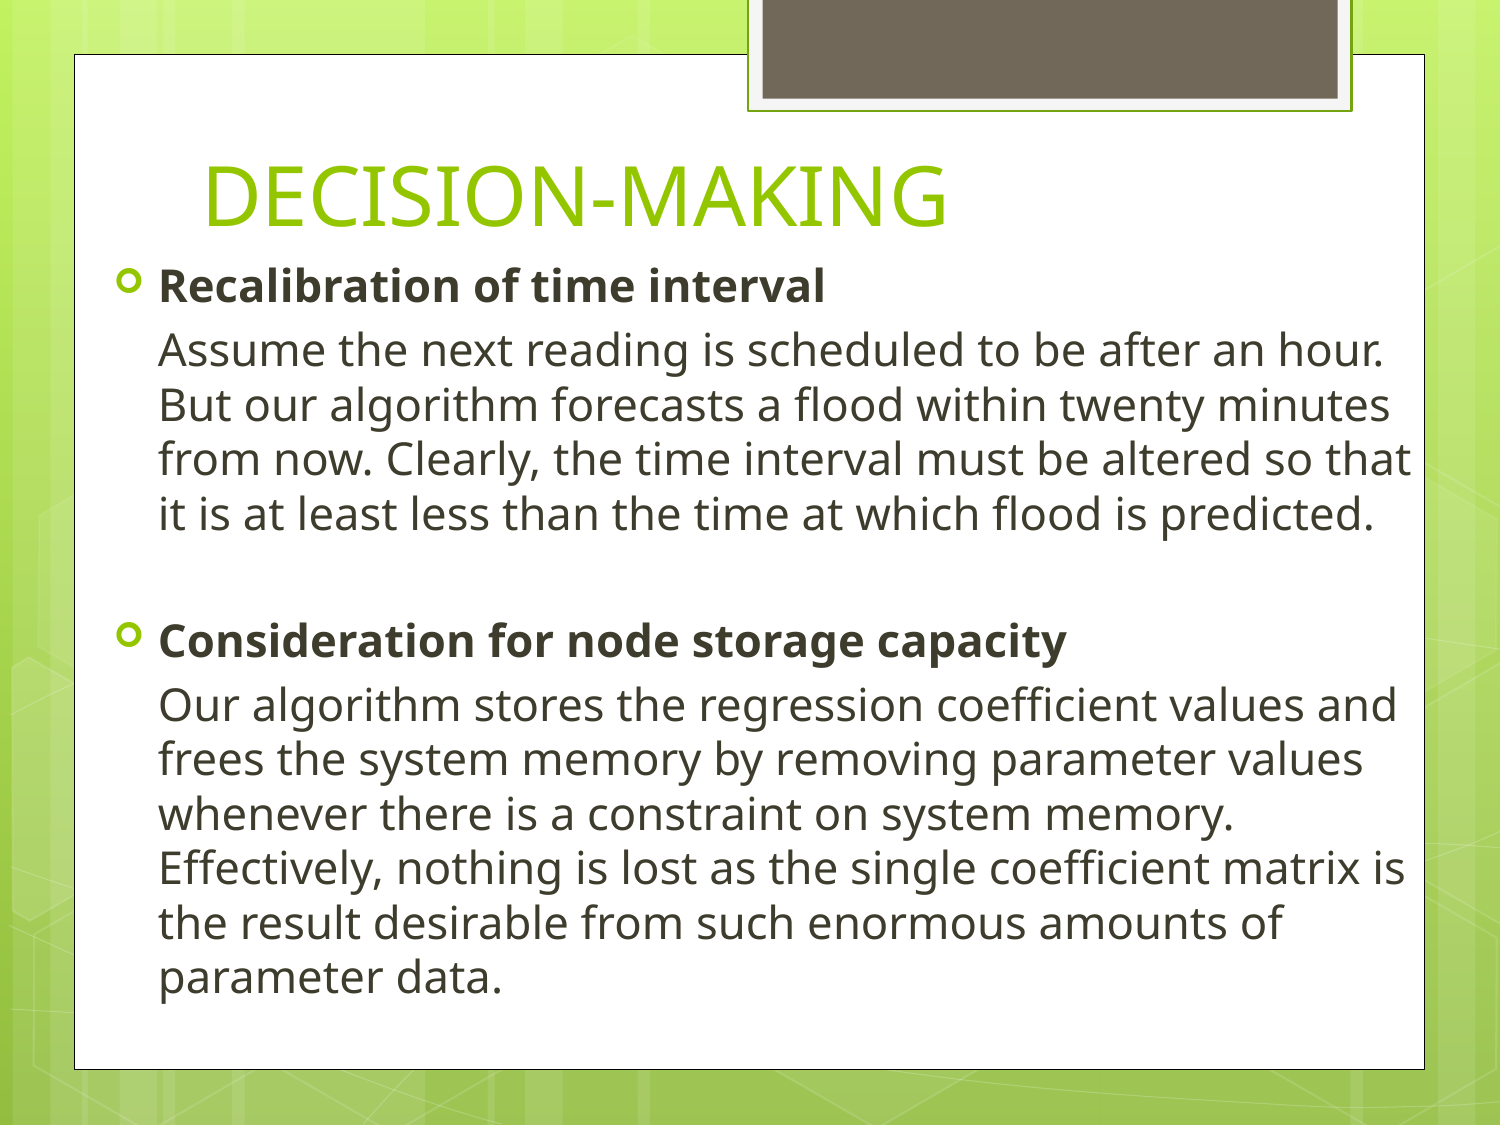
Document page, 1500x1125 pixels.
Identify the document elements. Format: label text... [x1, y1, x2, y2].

title DECISION-MAKING [186, 62, 1339, 249]
list Recalibration of time interval Assume the next reading is scheduled to be after an hour. But our algorithm forecasts a flood within twenty minutes from now. Clearly, the time interval must be altered so that it is at least less than the time at which flood is predicted. Consideration for node storage capacity Our algorithm stores the regression coefficient values and frees the system memory by removing parameter values whenever there is a constraint on system memory. Effectively, nothing is lost as the single coefficient matrix is the result desirable from such enormous amounts of parameter data. [87, 249, 1438, 1050]
